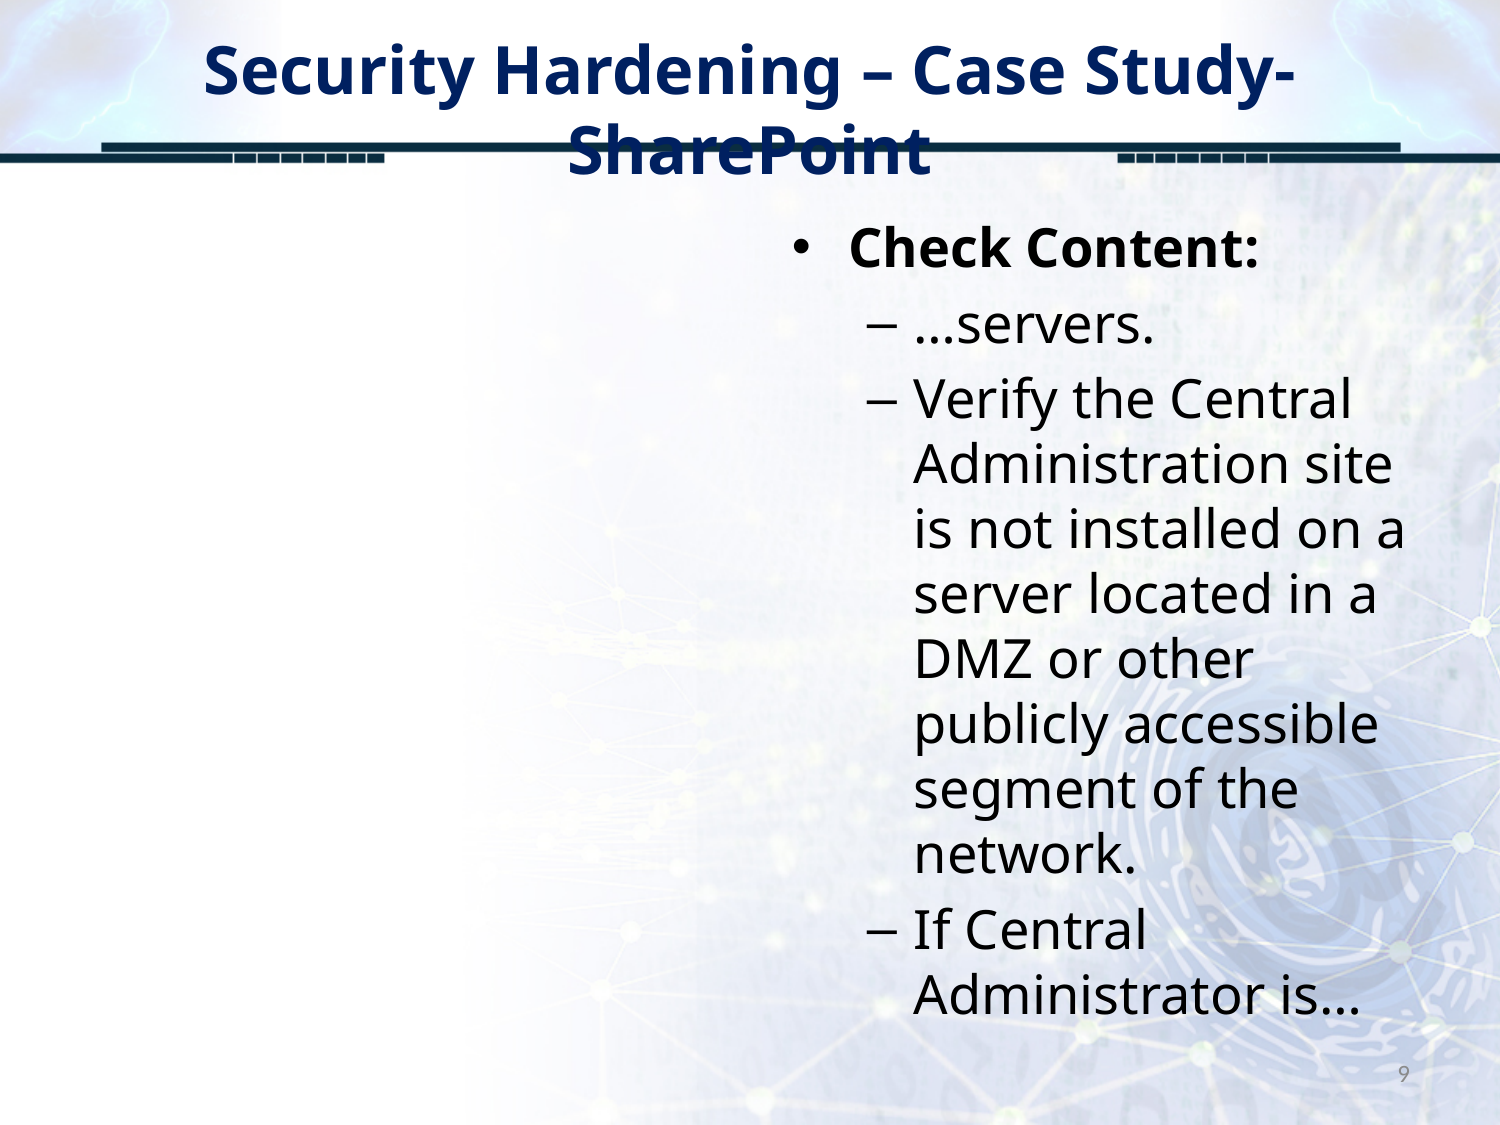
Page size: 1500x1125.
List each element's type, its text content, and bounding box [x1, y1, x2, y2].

list Check Content: …servers. Verify the Central Administration site is not installed on a server located in a DMZ or other publicly accessible segment of the network. If Central Administrator is… [776, 205, 1432, 1023]
picture [0, 0, 1500, 1125]
title Security Hardening – Case Study-SharePoint [75, 34, 1425, 182]
slide_number 9 [1074, 1042, 1425, 1103]
